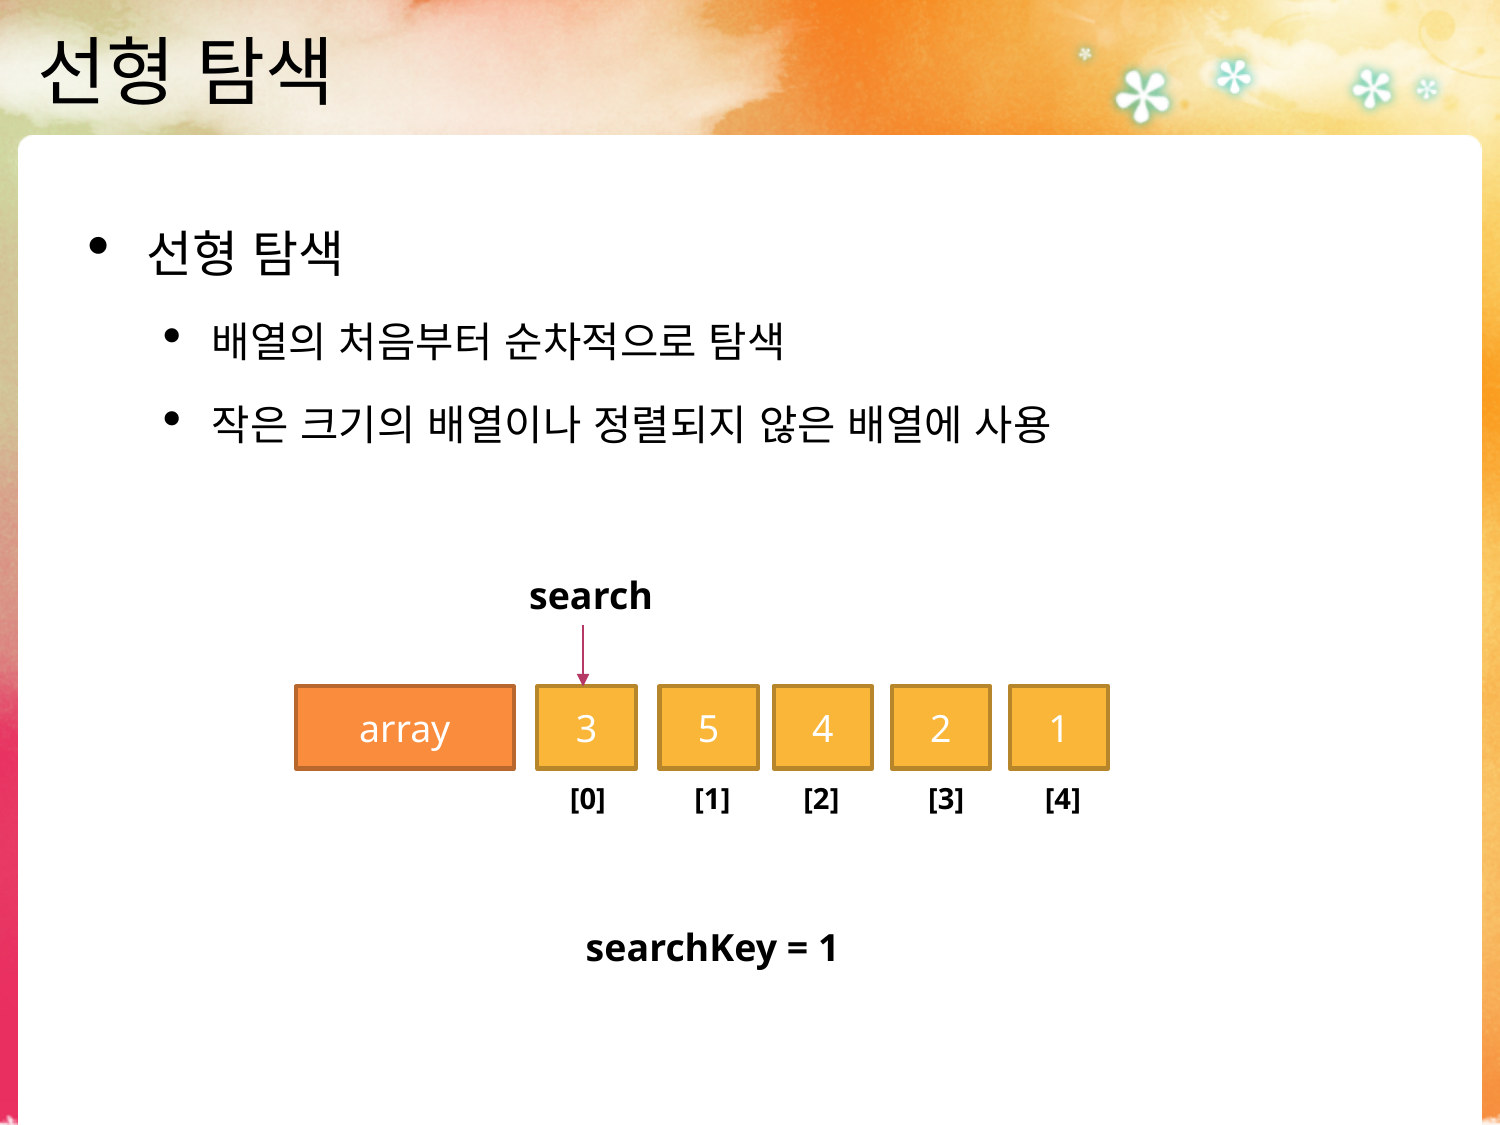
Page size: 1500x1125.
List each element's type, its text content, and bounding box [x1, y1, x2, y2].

text_box [1] [679, 773, 746, 823]
text_box [4] [1030, 773, 1097, 823]
text_box [0] [554, 773, 621, 823]
text_box 1 [1008, 684, 1110, 771]
text_box 2 [890, 684, 992, 771]
text_box array [294, 684, 516, 771]
text_box 선형 탐색 배열의 처음부터 순차적으로 탐색 작은 크기의 배열이나 정렬되지 않은 배열에 사용 [74, 184, 1425, 1005]
text_box 5 [657, 684, 760, 771]
text_box [3] [913, 773, 980, 823]
text_box [2] [788, 773, 855, 823]
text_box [517, 564, 665, 687]
text_box searchKey = 1 [570, 916, 855, 977]
title 선형 탐색 [22, 17, 1373, 122]
text_box 4 [772, 684, 874, 771]
picture [0, 0, 1500, 1125]
text_box 3 [535, 695, 638, 771]
